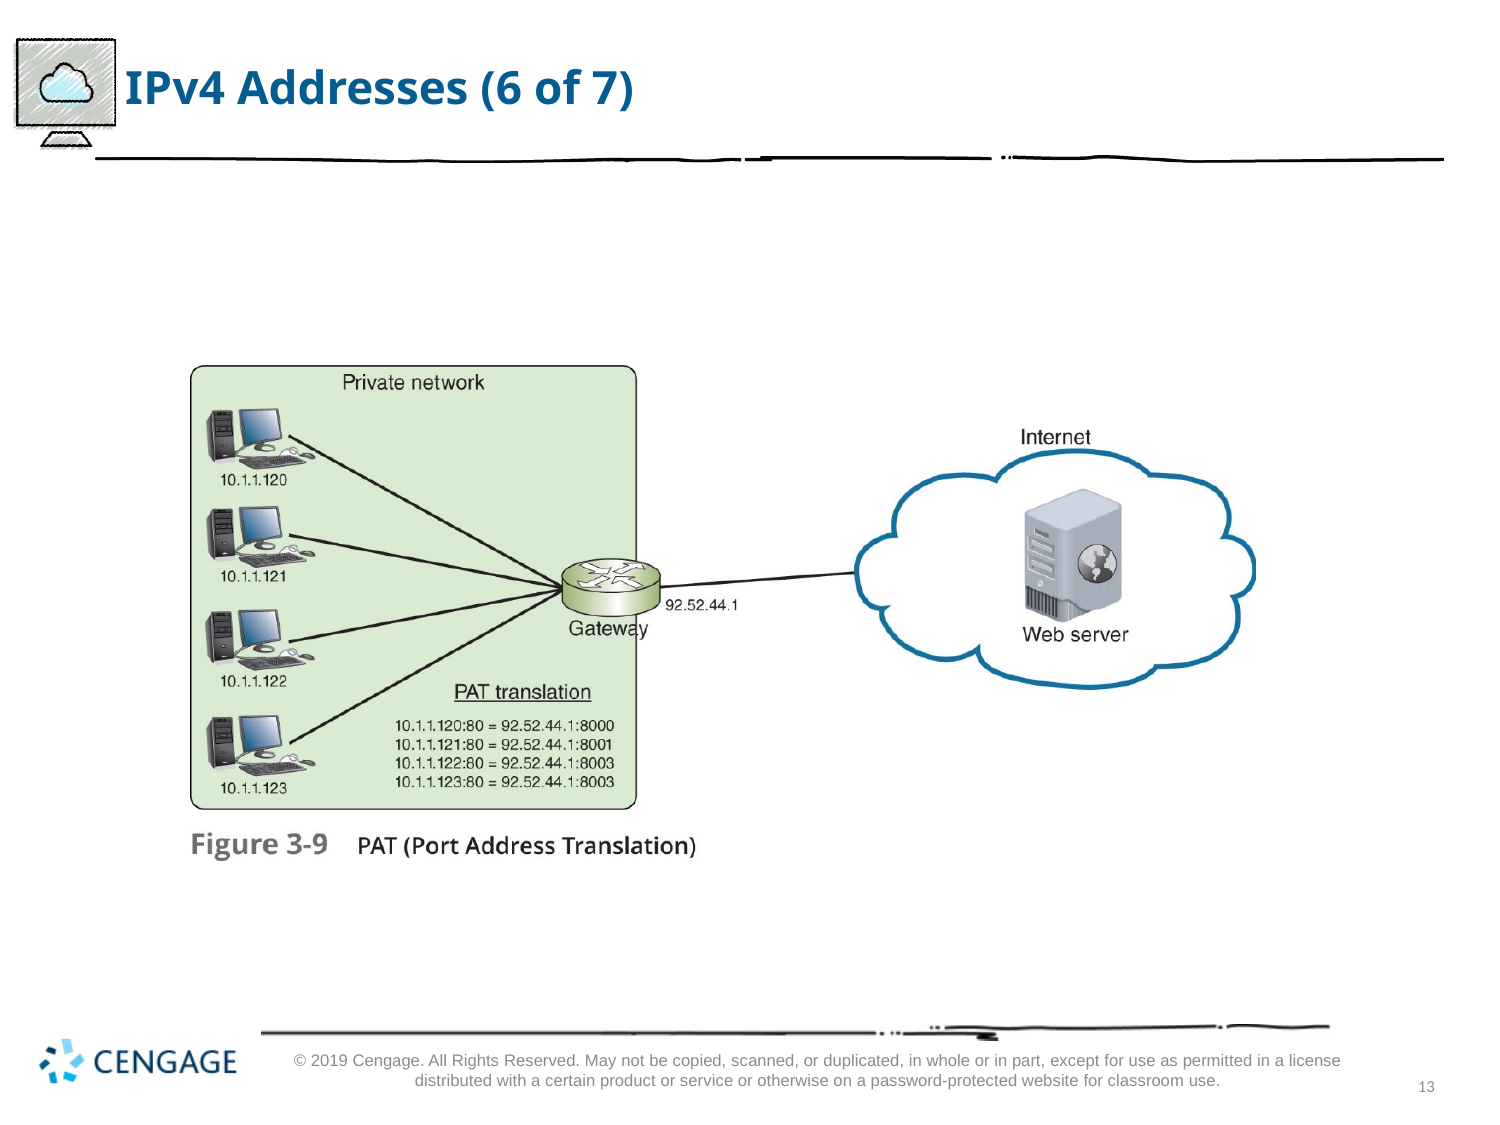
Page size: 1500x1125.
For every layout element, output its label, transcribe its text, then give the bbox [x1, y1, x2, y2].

picture [261, 1024, 1331, 1041]
picture [187, 362, 1258, 863]
title I P v 4 Addresses (6 of 7) [125, 66, 1442, 116]
picture [95, 155, 1444, 163]
footer © 2019 Cengage. All Rights Reserved. May not be copied, scanned, or duplicated, in whole or in part, except for use as permitted in a license distributed with a certain product or service or otherwise on a password-protected website for classroom use. [262, 1050, 1375, 1091]
picture [13, 36, 117, 151]
picture [19, 1025, 249, 1096]
